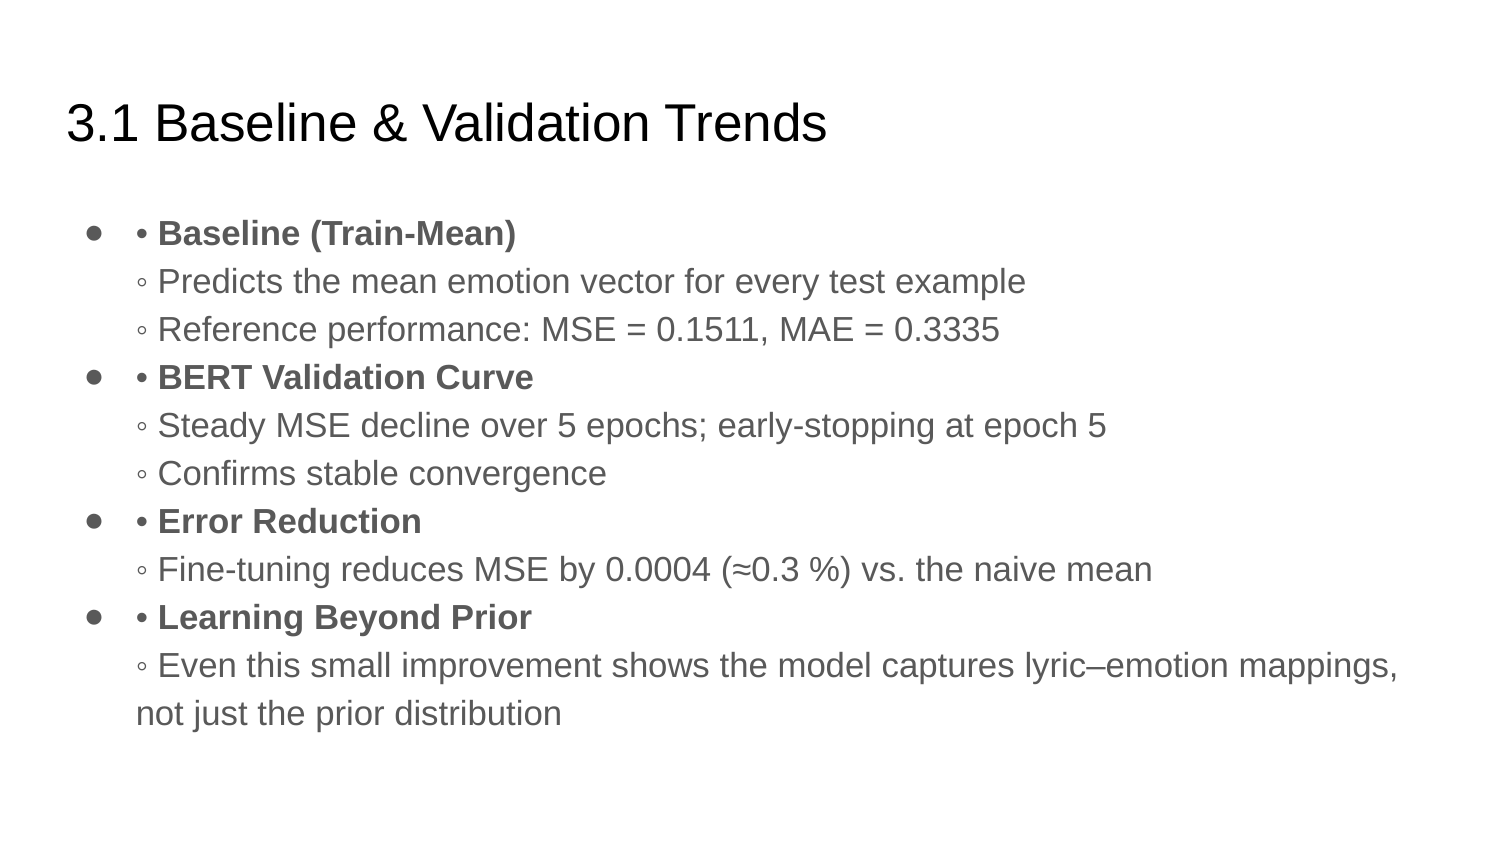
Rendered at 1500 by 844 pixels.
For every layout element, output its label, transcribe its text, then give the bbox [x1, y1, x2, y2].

title 3.1 Baseline & Validation Trends [51, 72, 1449, 167]
list • Baseline (Train-Mean) ◦ Predicts the mean emotion vector for every test example ◦ Reference performance: MSE = 0.1511, MAE = 0.3335 • BERT Validation Curve ◦ Steady MSE decline over 5 epochs; early-stopping at epoch 5 ◦ Confirms stable convergence • Error Reduction ◦ Fine-tuning reduces MSE by 0.0004 (≈0.3 %) vs. the naive mean • Learning Beyond Prior ◦ Even this small improvement shows the model captures lyric–emotion mappings, not just the prior distribution [51, 189, 1449, 750]
